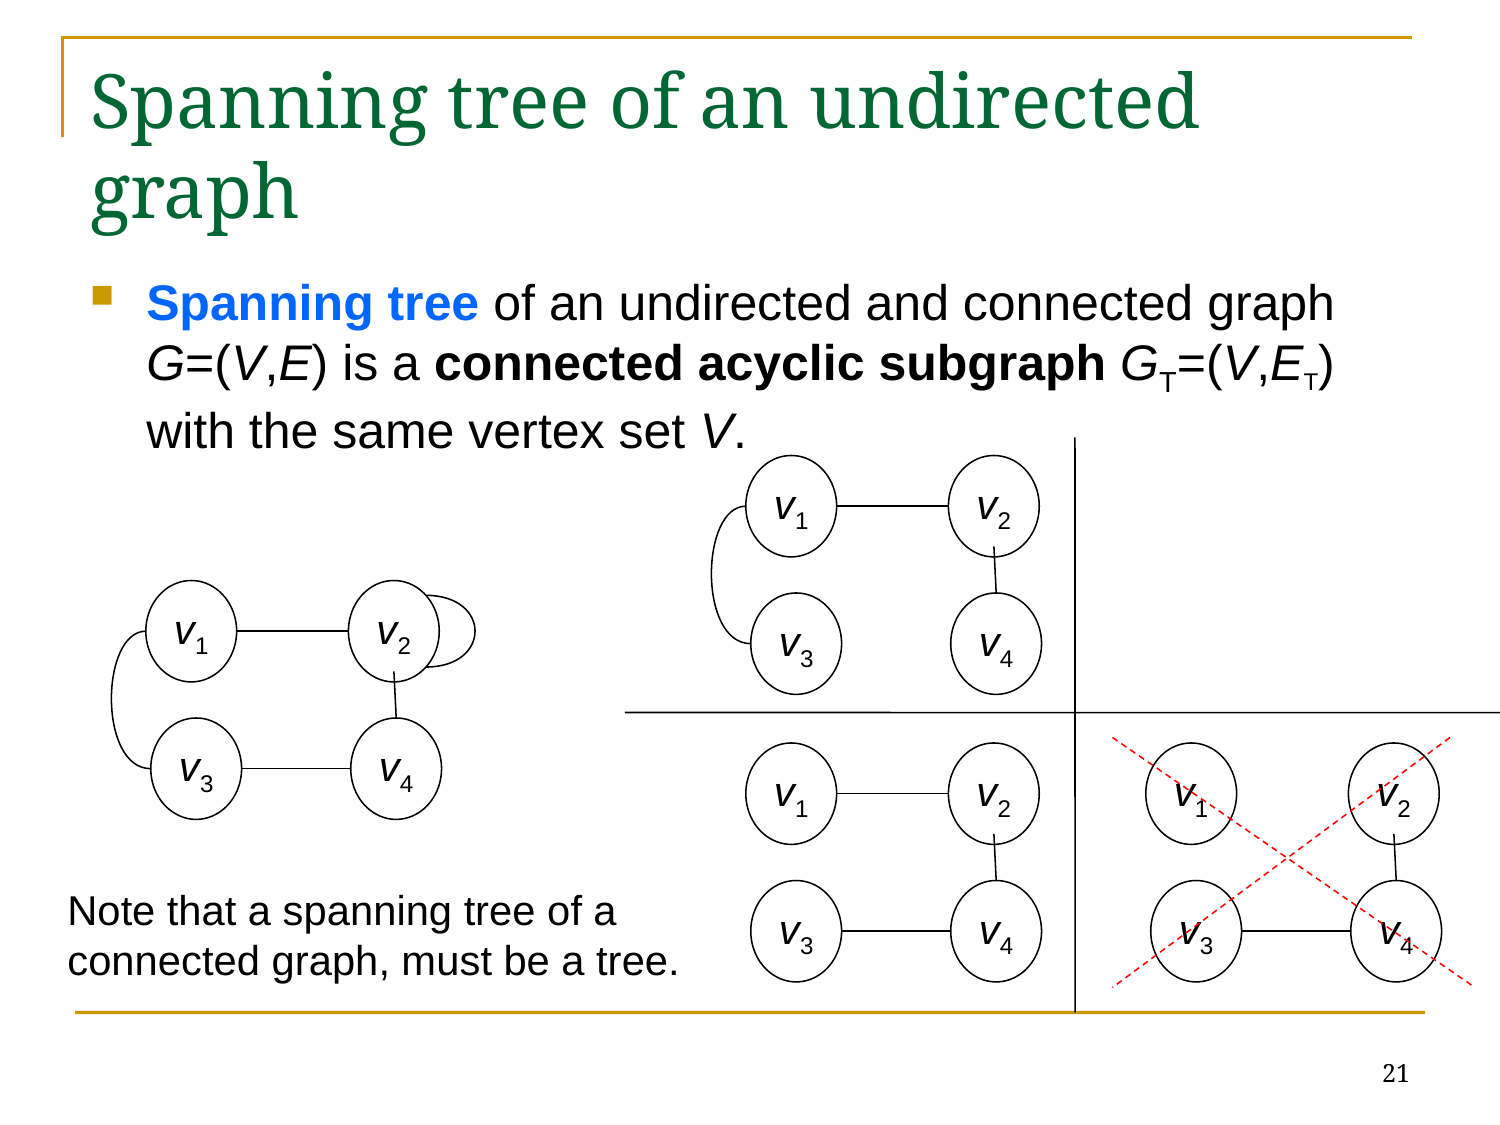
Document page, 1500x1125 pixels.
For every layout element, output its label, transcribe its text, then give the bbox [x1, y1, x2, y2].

text_box v3 [1150, 880, 1242, 982]
text_box v2 [948, 742, 1040, 845]
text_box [372, 698, 419, 702]
text_box v1 [145, 580, 237, 682]
text_box Note that a spanning tree of a connected graph, must be a tree. [52, 876, 695, 992]
text_box v3 [751, 592, 842, 695]
list Spanning tree of an undirected and connected graph G=(V,E) is a connected acyclic subgraph GT=(V,ET) with the same vertex set V. [75, 262, 1425, 1006]
text_box v8 [440, 633, 457, 637]
text_box v1 [745, 742, 837, 845]
text_box v8 [841, 508, 944, 512]
text_box v8 [246, 771, 346, 775]
text_box v8 [846, 933, 946, 937]
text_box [972, 573, 1019, 577]
text_box v1 [1145, 742, 1237, 845]
text_box v3 [151, 717, 242, 820]
title Spanning tree of an undirected graph [75, 45, 1425, 233]
text_box v8 [997, 864, 1019, 870]
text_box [143, 630, 150, 769]
text_box v8 [371, 702, 394, 708]
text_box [1372, 860, 1419, 864]
text_box v1 [745, 455, 837, 557]
text_box v4 [350, 718, 442, 820]
text_box v8 [971, 864, 994, 870]
text_box v8 [1246, 933, 1346, 937]
text_box v8 [241, 633, 344, 637]
text_box v2 [948, 455, 1040, 557]
text_box v4 [950, 880, 1042, 982]
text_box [398, 633, 440, 637]
text_box v2 [1348, 742, 1440, 845]
text_box v8 [397, 702, 419, 708]
text_box v8 [1397, 864, 1419, 870]
text_box v4 [1350, 880, 1442, 982]
text_box v8 [971, 577, 994, 583]
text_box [972, 860, 1019, 864]
text_box v4 [950, 593, 1042, 695]
text_box v8 [997, 577, 1019, 583]
text_box v2 [348, 580, 440, 682]
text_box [743, 505, 750, 644]
text_box v3 [750, 880, 842, 982]
text_box v8 [1371, 864, 1394, 870]
slide_number 21 [1074, 1023, 1426, 1100]
